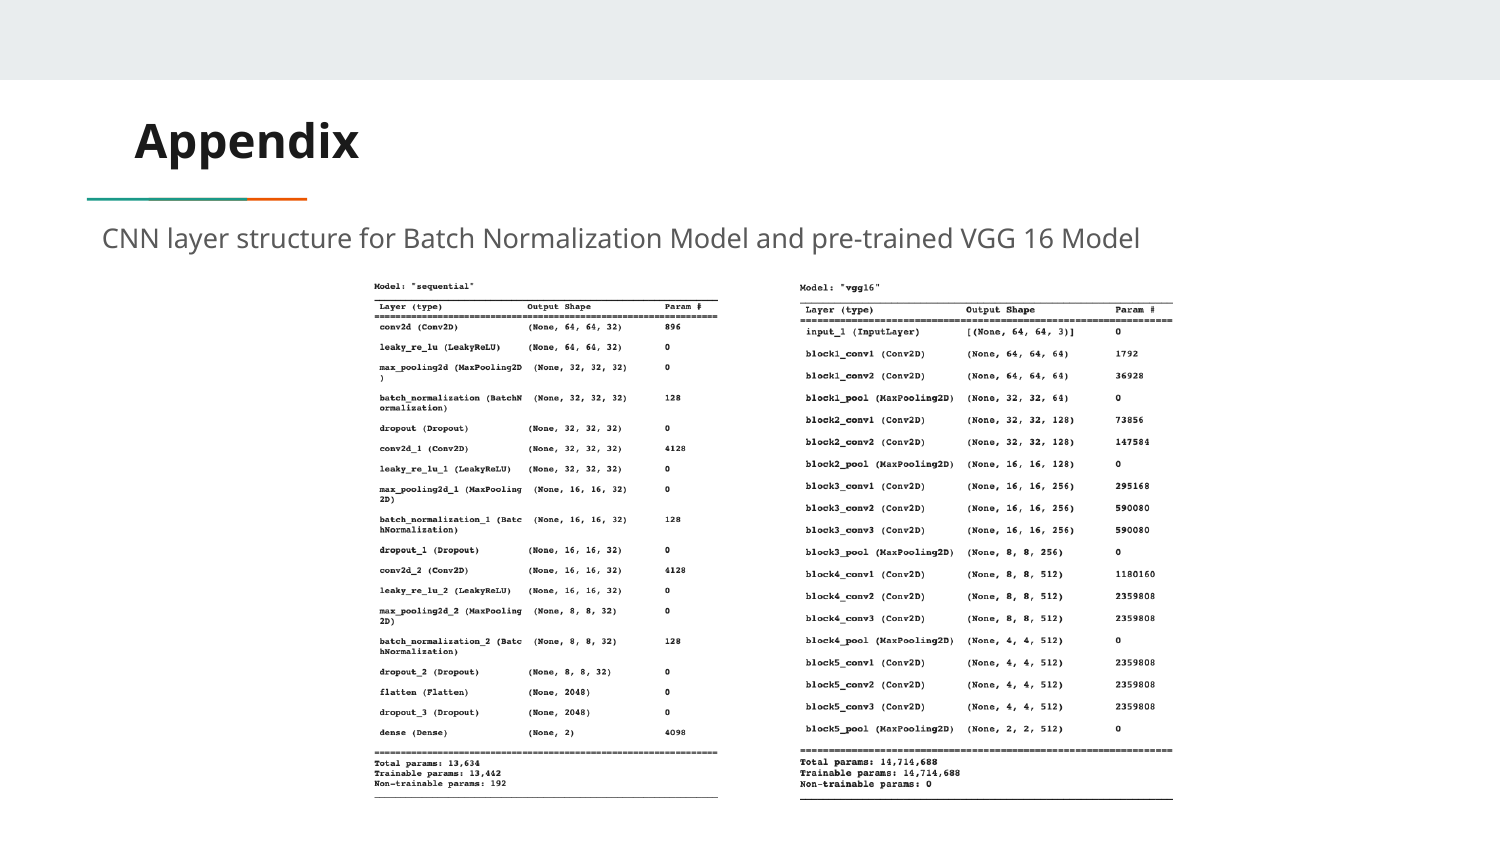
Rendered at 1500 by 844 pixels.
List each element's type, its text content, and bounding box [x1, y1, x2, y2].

picture [796, 279, 1191, 805]
picture [370, 279, 737, 805]
title Appendix [119, 95, 1381, 184]
list CNN layer structure for Batch Normalization Model and pre-trained VGG 16 Model [86, 201, 1349, 573]
